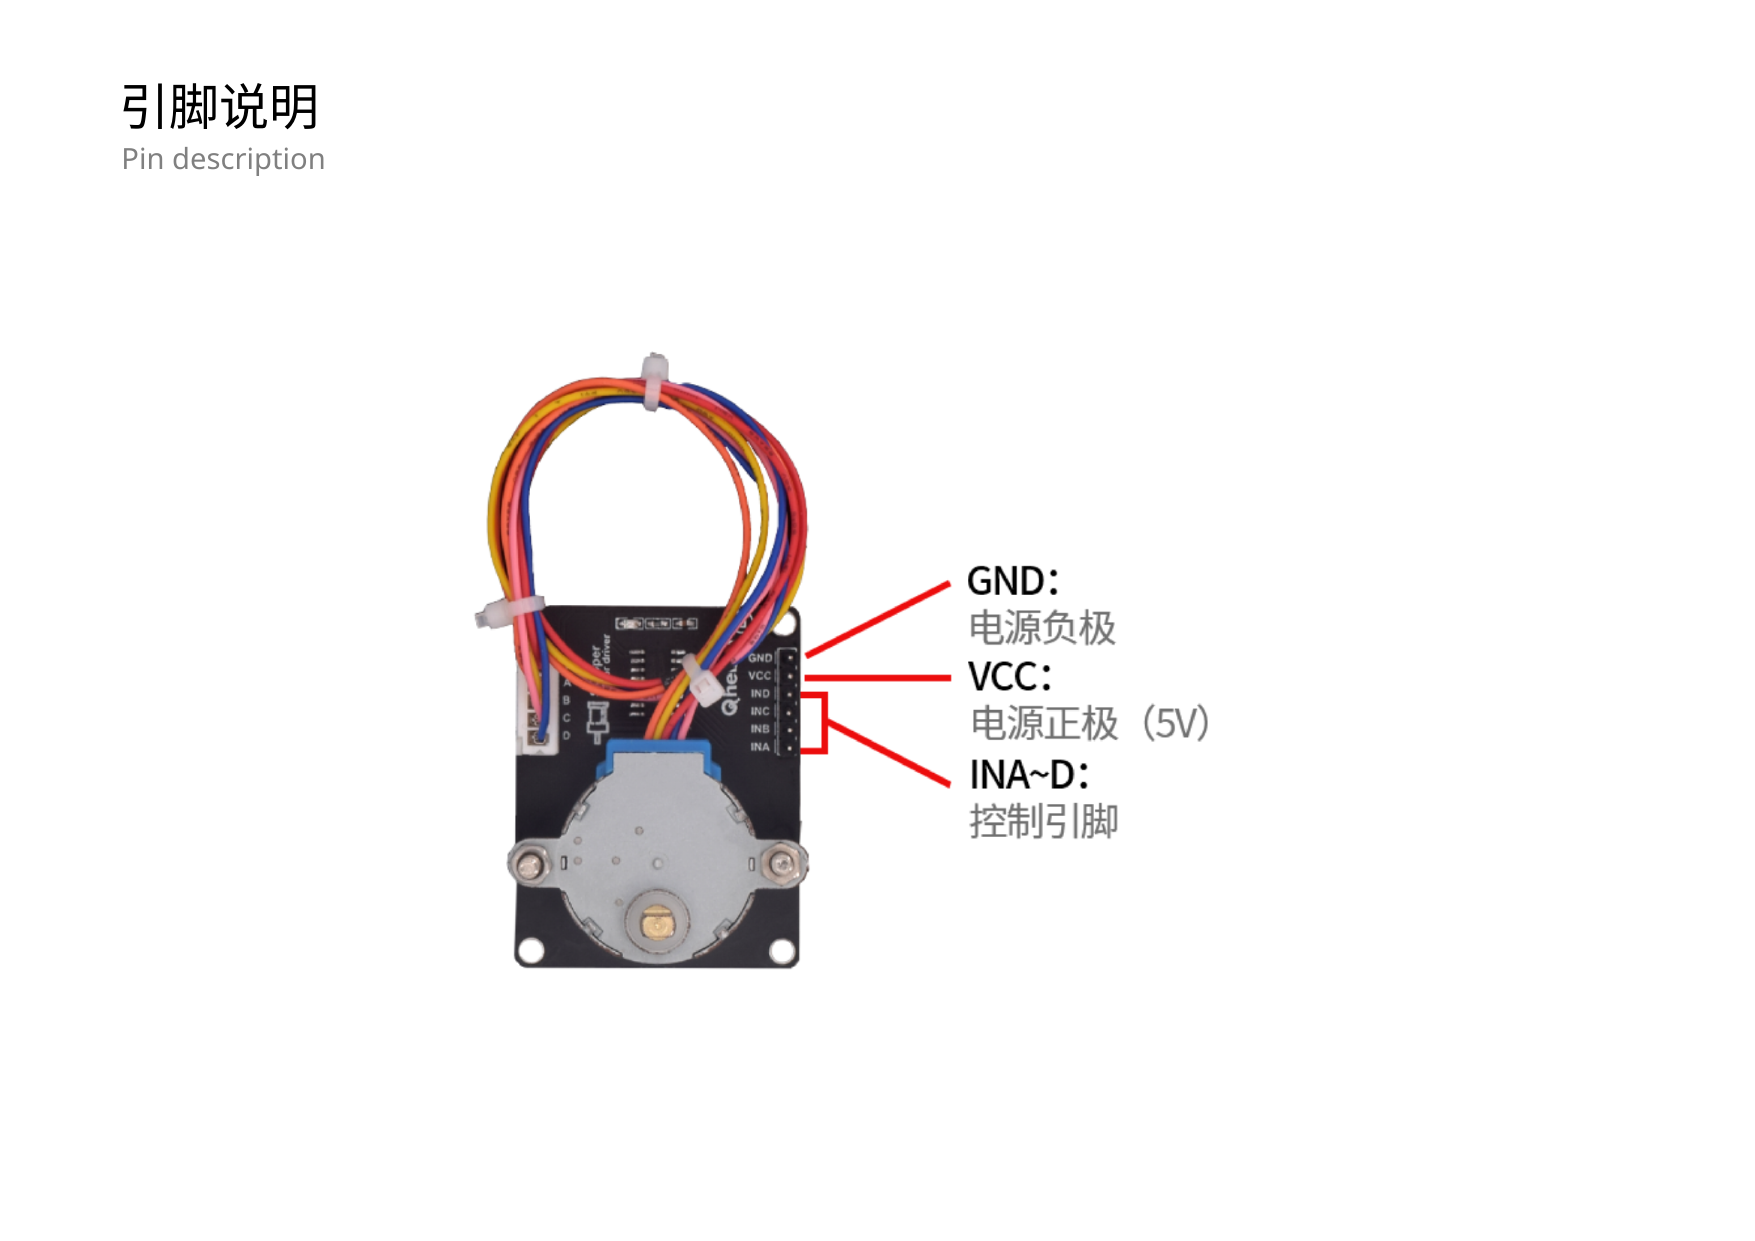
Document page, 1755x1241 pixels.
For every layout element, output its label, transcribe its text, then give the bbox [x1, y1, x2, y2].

picture [414, 344, 1253, 1003]
text_box 引脚说明 [104, 67, 335, 143]
text_box Pin description [106, 132, 341, 183]
